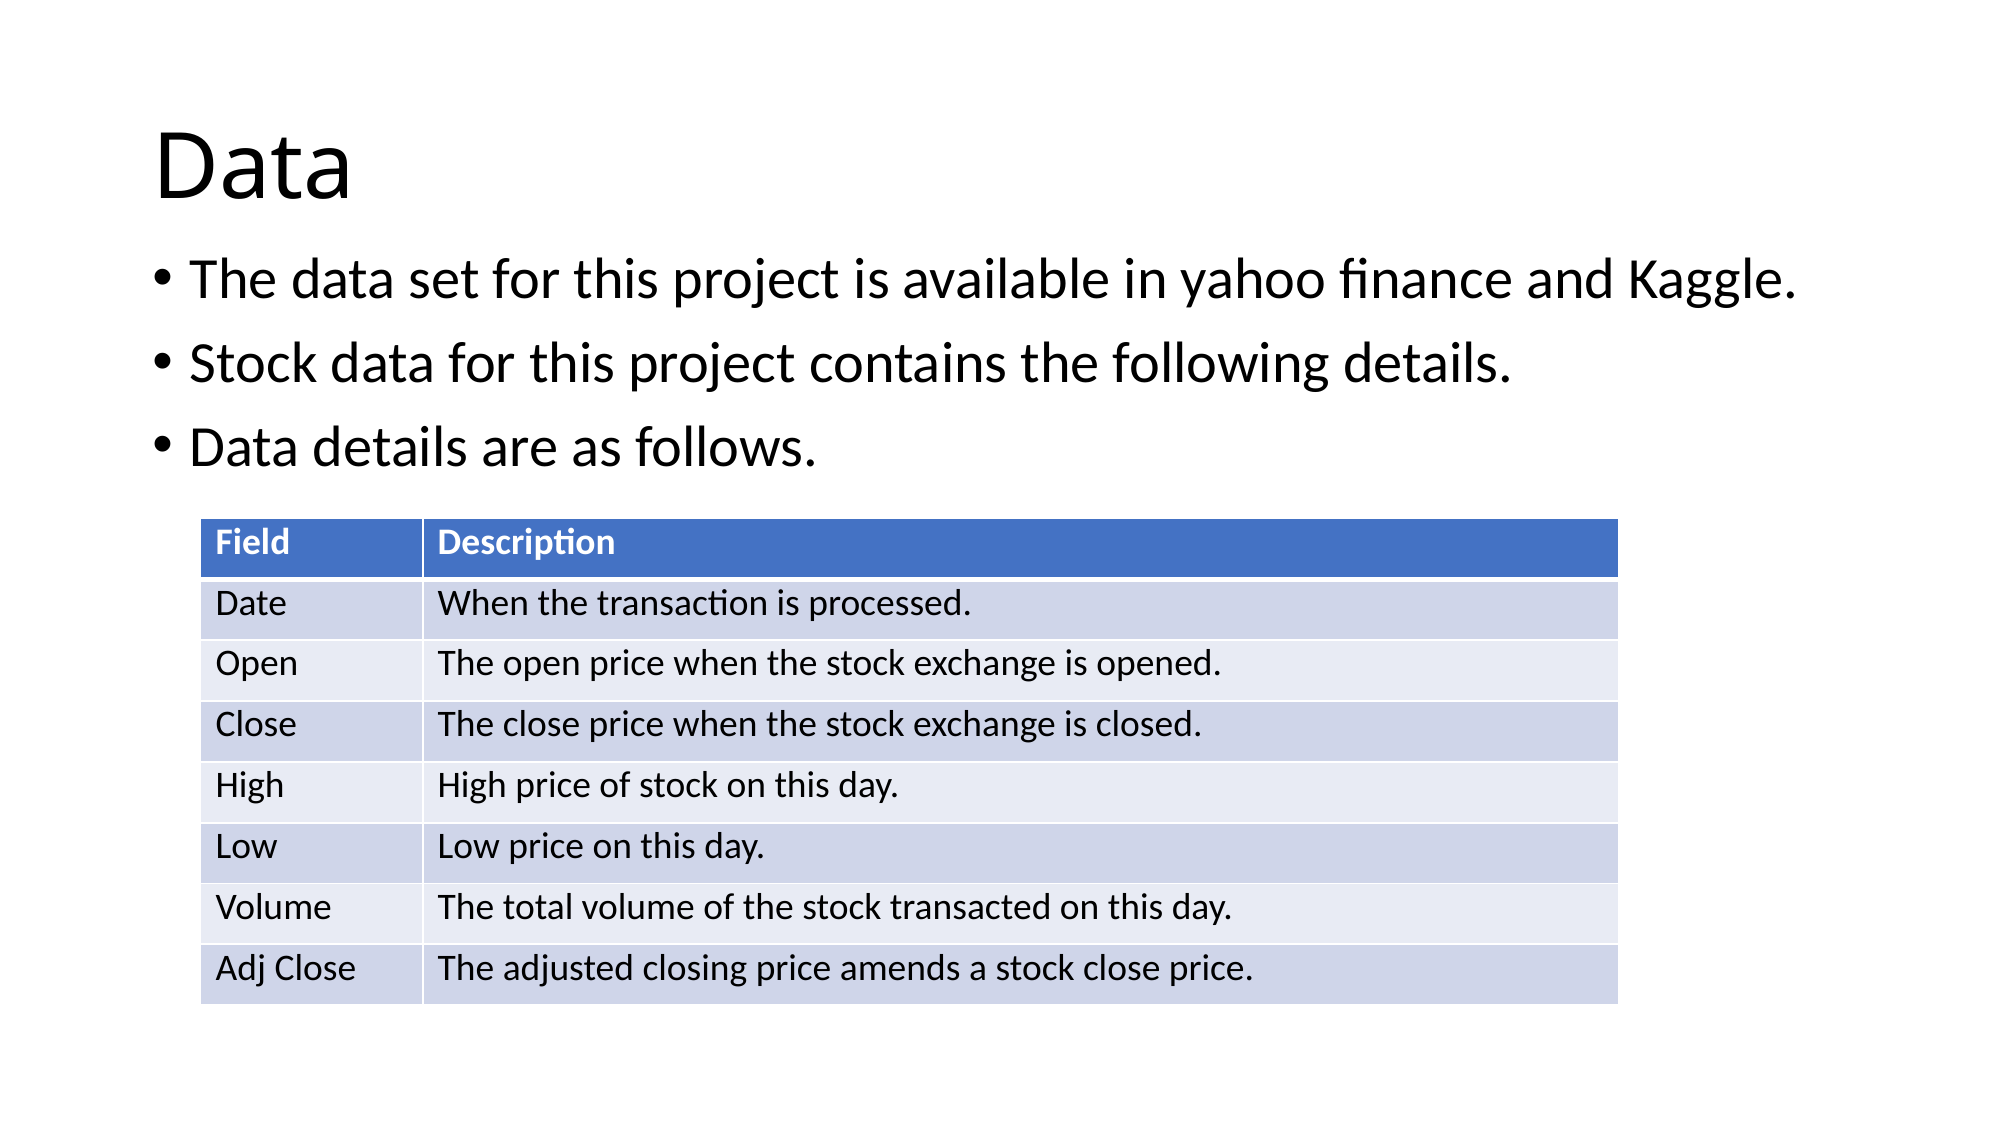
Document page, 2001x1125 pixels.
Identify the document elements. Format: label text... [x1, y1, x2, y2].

table_cell The close price when the stock exchange is closed. [424, 702, 1618, 761]
table_cell Open [201, 641, 422, 700]
table_cell Volume [201, 884, 422, 943]
table_cell Low [201, 824, 422, 883]
table_cell Close [201, 702, 422, 761]
table_cell The adjusted closing price amends a stock close price. [424, 945, 1618, 1004]
table_cell The open price when the stock exchange is opened. [424, 641, 1618, 700]
table_cell Low price on this day. [424, 824, 1618, 883]
table_cell Adj Close [201, 945, 422, 1004]
list The data set for this project is available in yahoo finance and Kaggle. Stock data for this project contains the following details. Data details are as follows. [137, 240, 1863, 1007]
table_cell When the transaction is processed. [424, 582, 1618, 639]
title Data [137, 59, 1863, 240]
table_cell Date [201, 582, 422, 639]
table_cell High [201, 763, 422, 822]
table_cell The total volume of the stock transacted on this day. [424, 884, 1618, 943]
table_header Field [201, 519, 422, 577]
table_cell High price of stock on this day. [424, 763, 1618, 822]
table_header Description [424, 519, 1618, 577]
